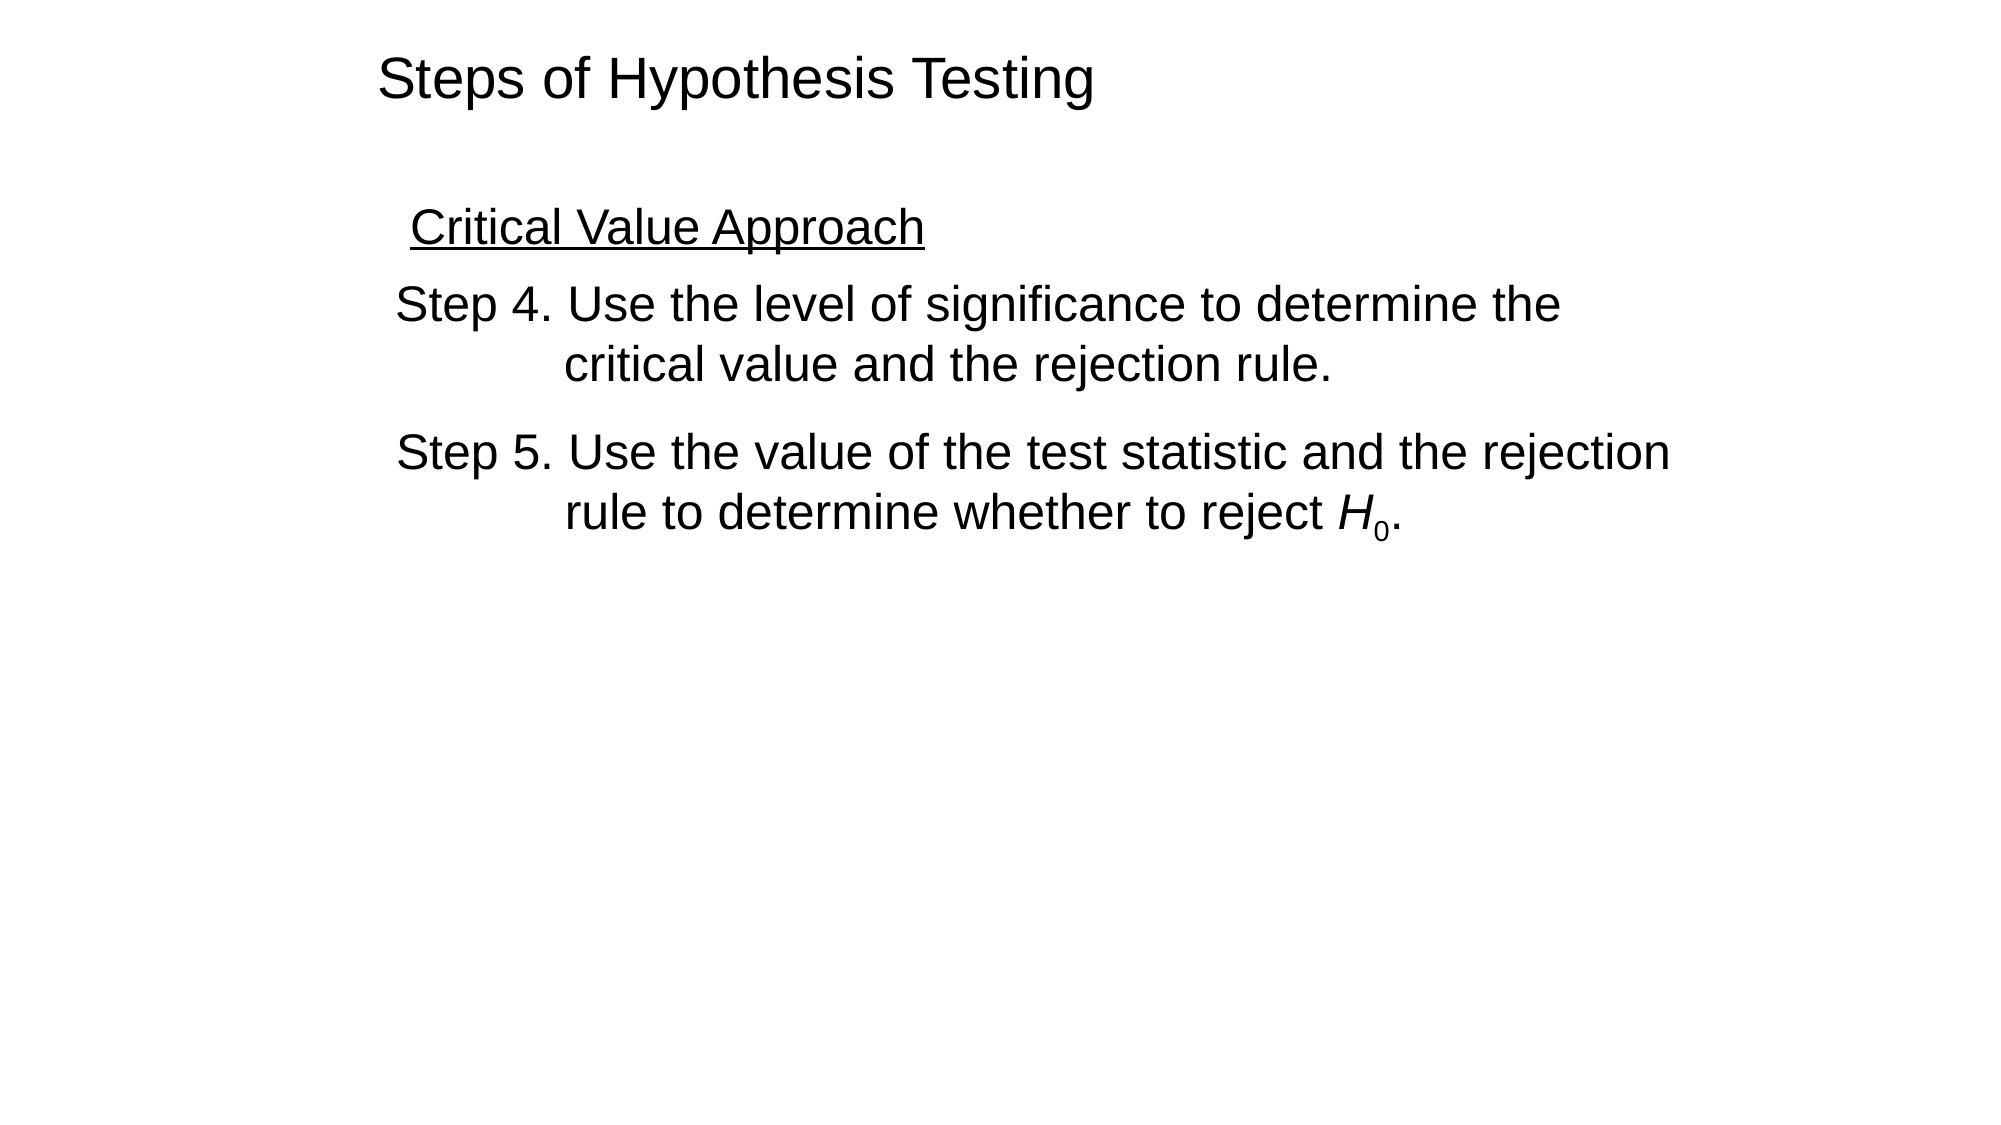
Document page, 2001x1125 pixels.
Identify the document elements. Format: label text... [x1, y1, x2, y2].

text_box Critical Value Approach [395, 186, 941, 262]
text_box Step 5. Use the value of the test statistic and the rejection rule to determine whether to reject H0. [381, 411, 1713, 555]
text_box Step 4. Use the level of significance to determine the critical value and the rejection rule. [380, 264, 1586, 399]
text_box Steps of Hypothesis Testing [362, 14, 1638, 136]
